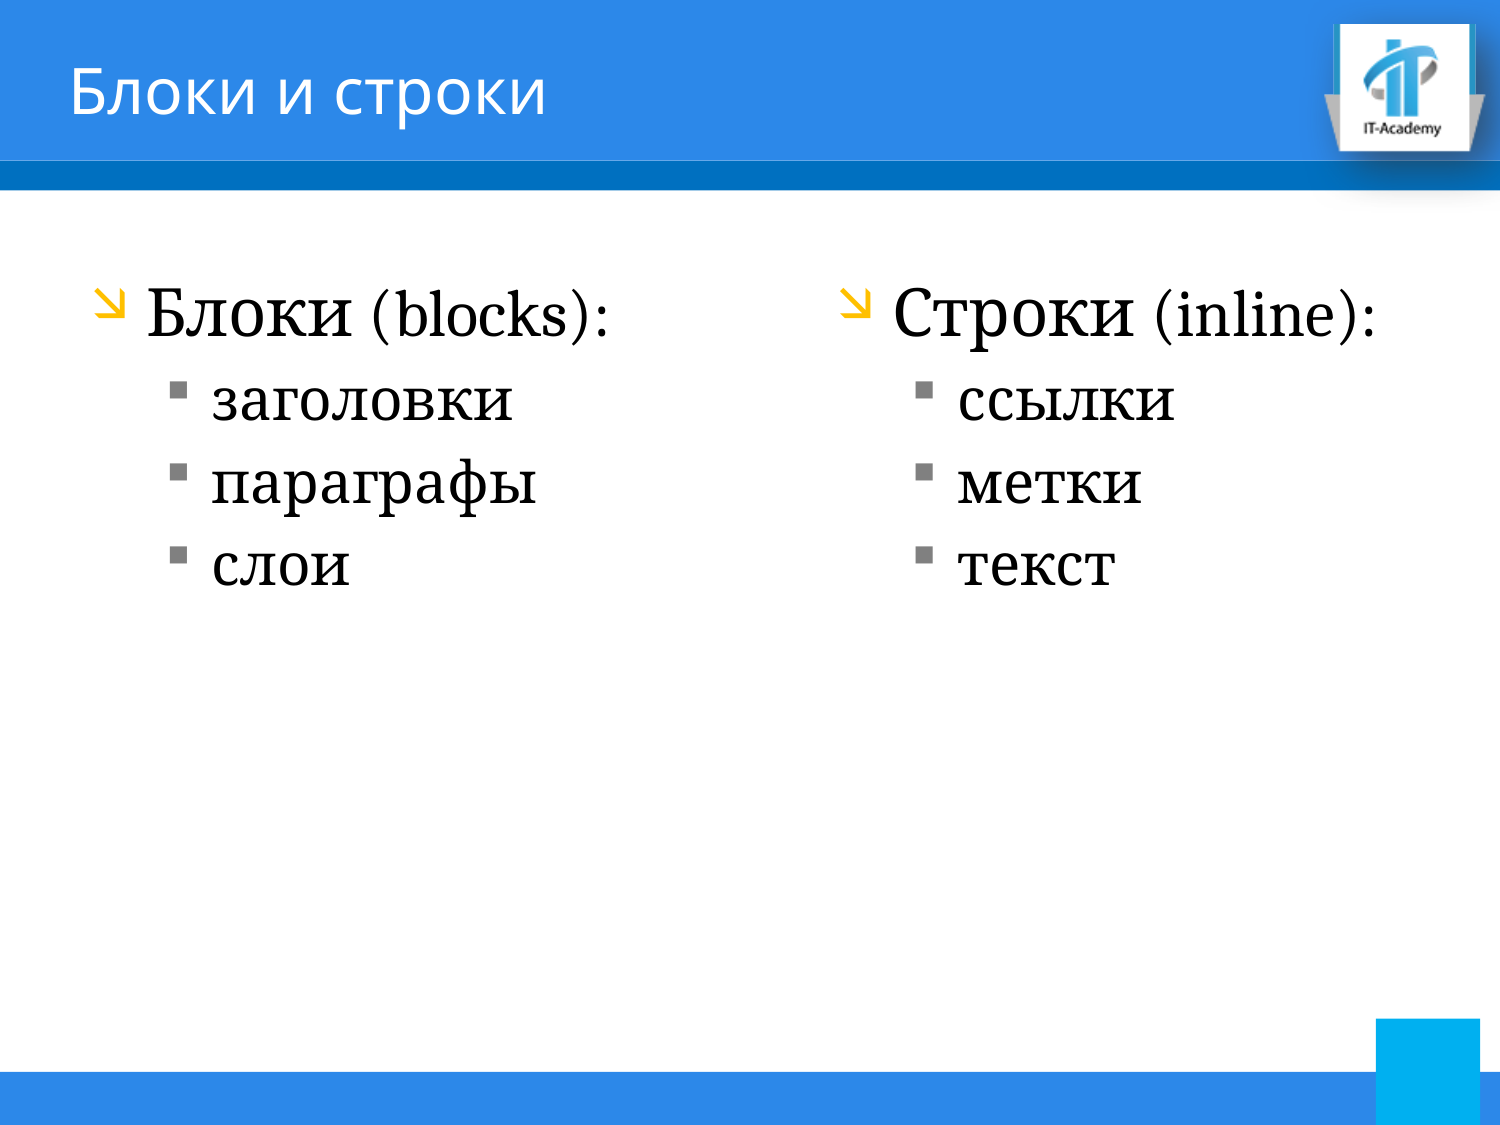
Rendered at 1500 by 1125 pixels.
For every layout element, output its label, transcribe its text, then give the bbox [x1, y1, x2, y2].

list Блоки (blocks): заголовки параграфы слои [75, 262, 656, 1005]
text_box Строки (inline): ссылки метки текст [820, 262, 1404, 1005]
picture [1323, 24, 1487, 153]
title Блоки и строки [53, 42, 1404, 135]
